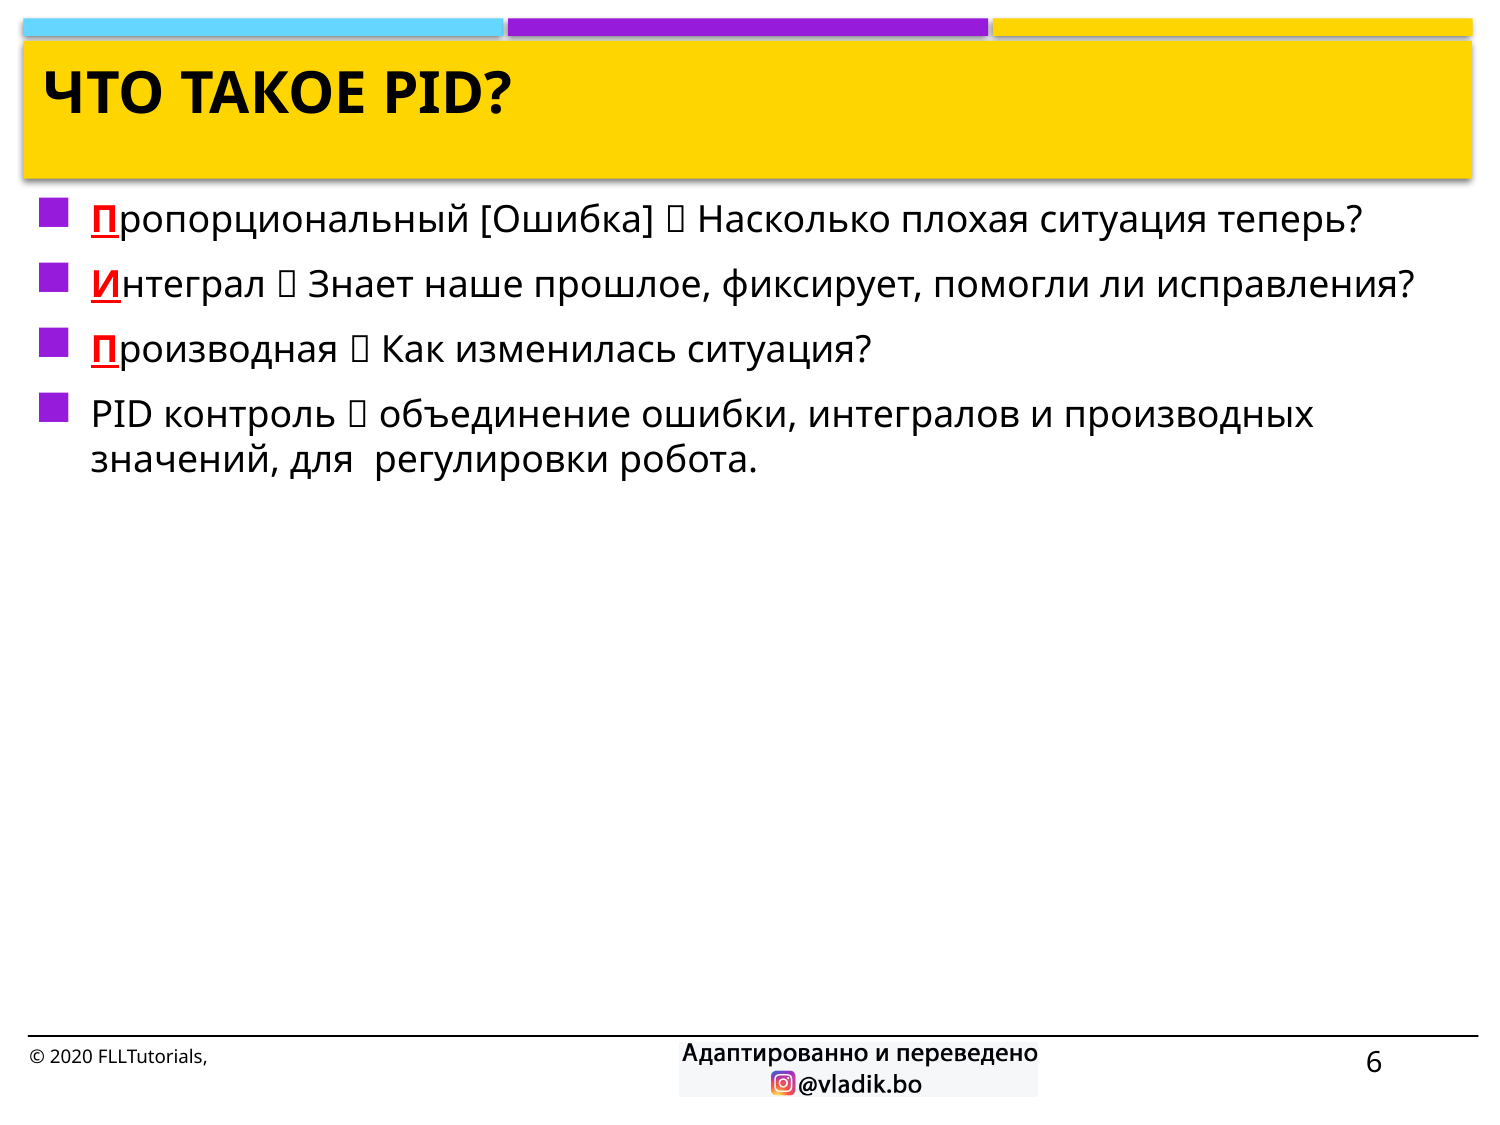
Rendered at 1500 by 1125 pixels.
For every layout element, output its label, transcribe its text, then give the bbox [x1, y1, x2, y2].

picture [679, 1042, 1039, 1098]
title ЧТО ТАКОЕ PID? [28, 48, 1464, 172]
list Пропорциональный [Ошибка]  Насколько плохая ситуация теперь? Интеграл  Знает наше прошлое, фиксирует, помогли ли исправления? Производная  Как изменилась ситуация? PID контроль  объединение ошибки, интегралов и производных значений, для регулировки робота. [25, 187, 1475, 1021]
footer © 2020 FLLTutorials, [14, 1036, 814, 1097]
slide_number 6 [1351, 1036, 1478, 1097]
